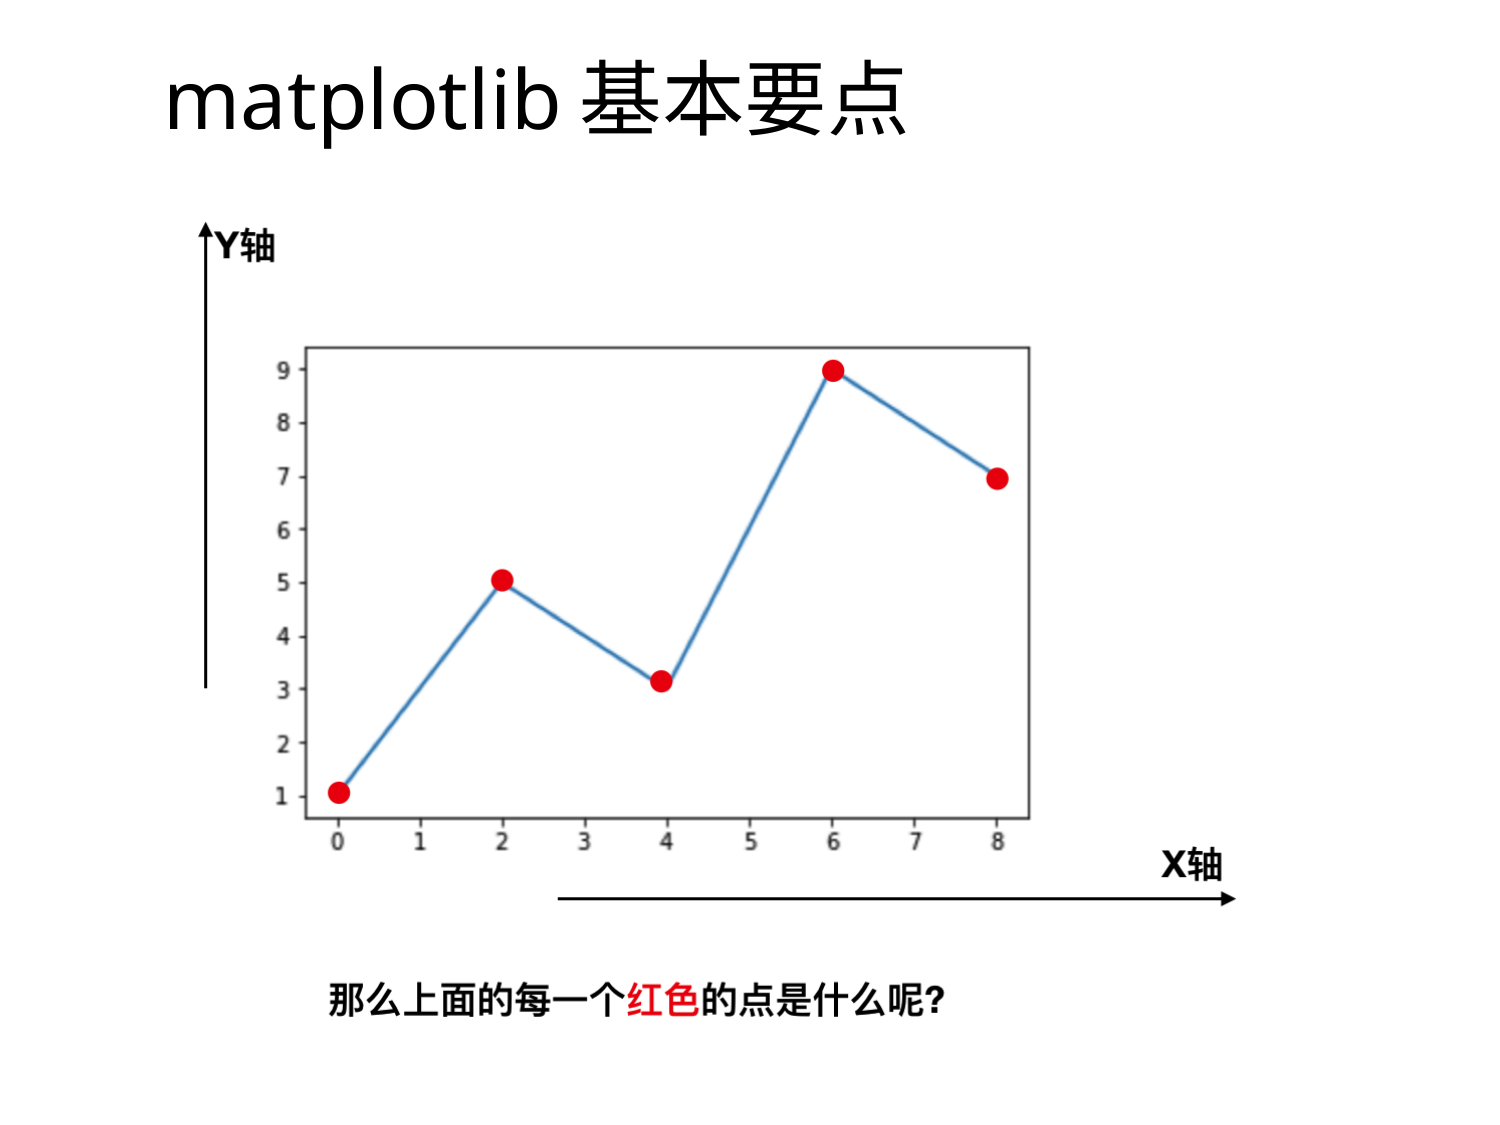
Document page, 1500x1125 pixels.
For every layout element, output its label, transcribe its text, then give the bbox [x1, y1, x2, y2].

title matplotlib基本要点 [148, 51, 1324, 156]
picture [162, 197, 1281, 1051]
